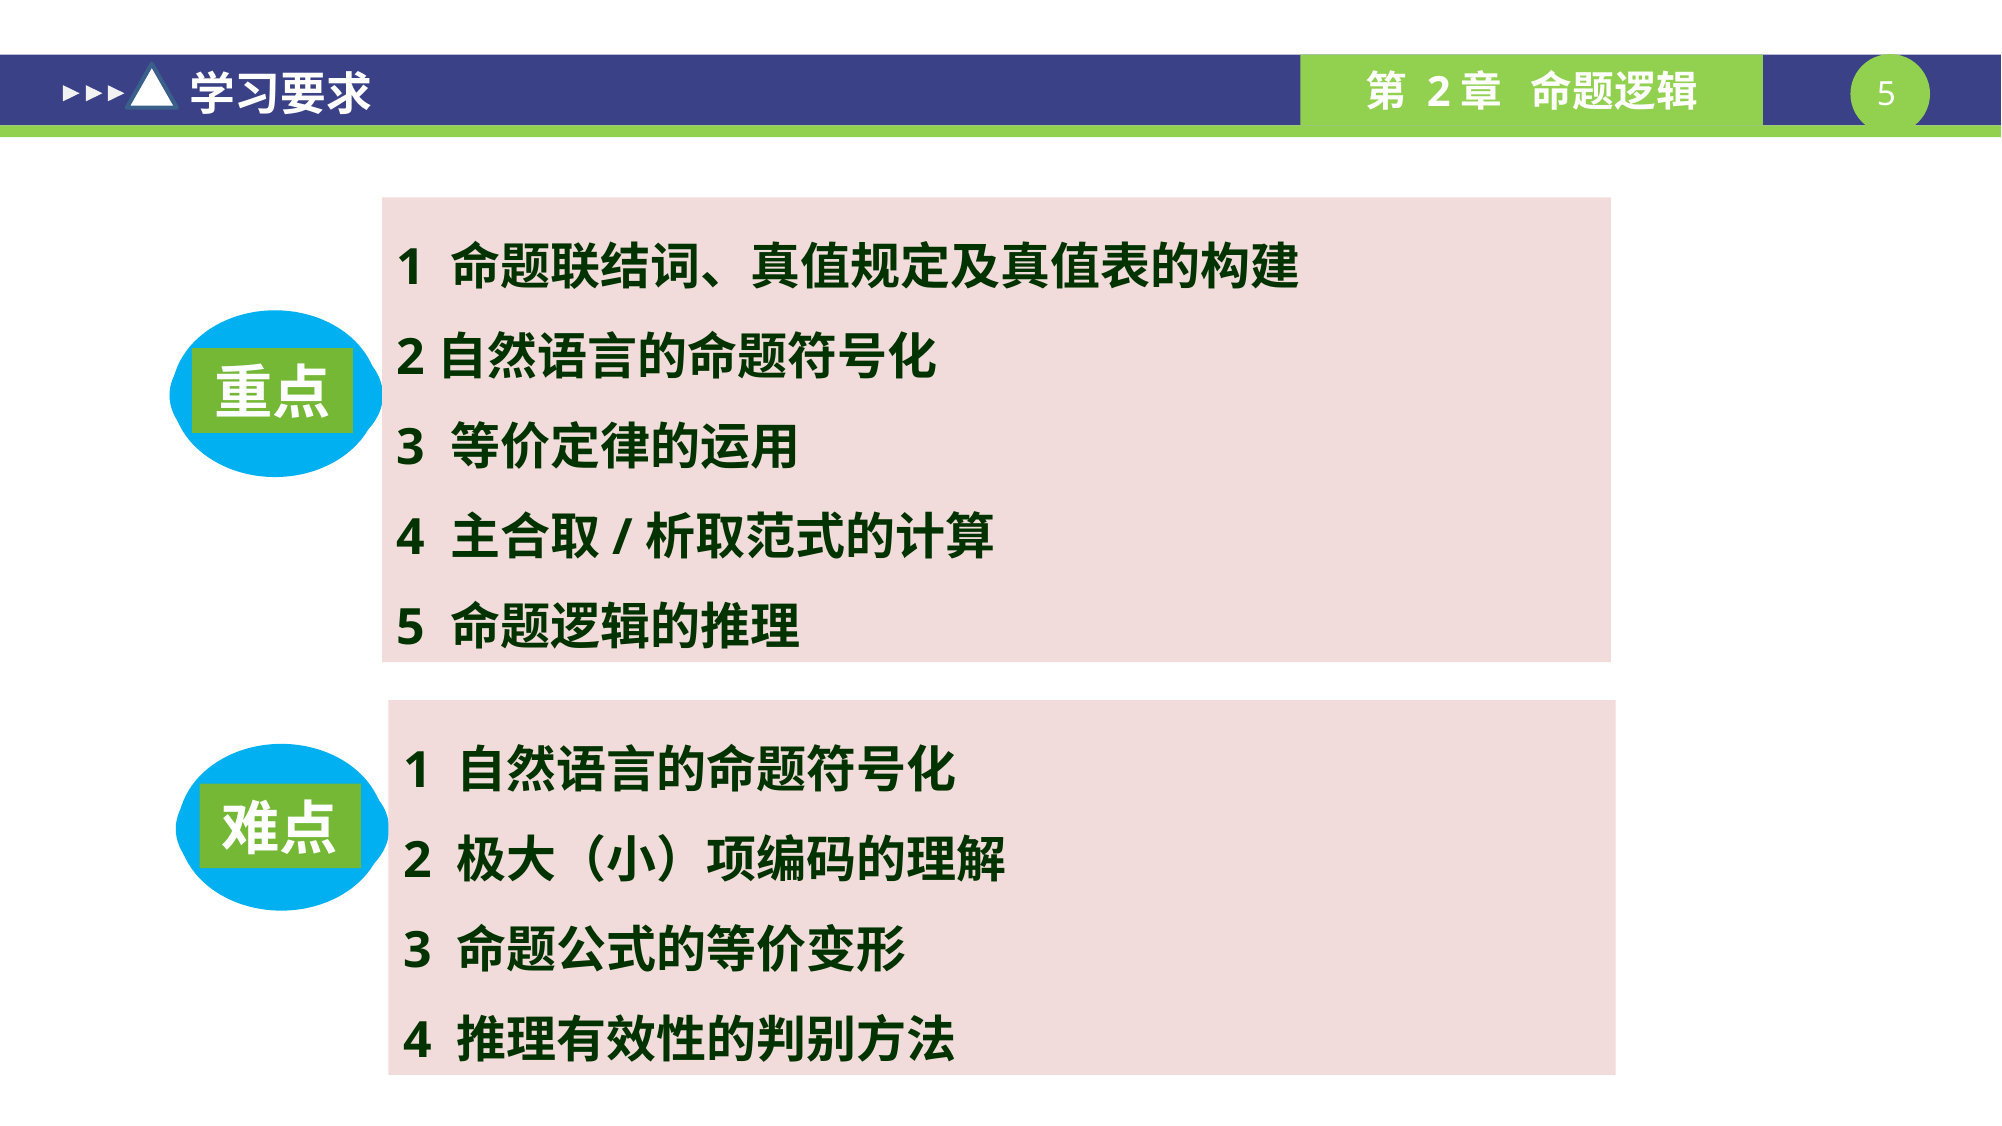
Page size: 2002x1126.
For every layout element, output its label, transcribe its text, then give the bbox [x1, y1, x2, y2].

text_box 1 命题联结词、真值规定及真值表的构建 2自然语言的命题符号化 3 等价定律的运用 4 主合取/析取范式的计算 5 命题逻辑的推理 [382, 197, 1611, 663]
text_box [169, 310, 384, 478]
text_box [175, 743, 390, 911]
text_box 1 自然语言的命题符号化 2 极大（小）项编码的理解 3 命题公式的等价变形 4 推理有效性的判别方法 [388, 700, 1616, 1075]
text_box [126, 59, 998, 126]
